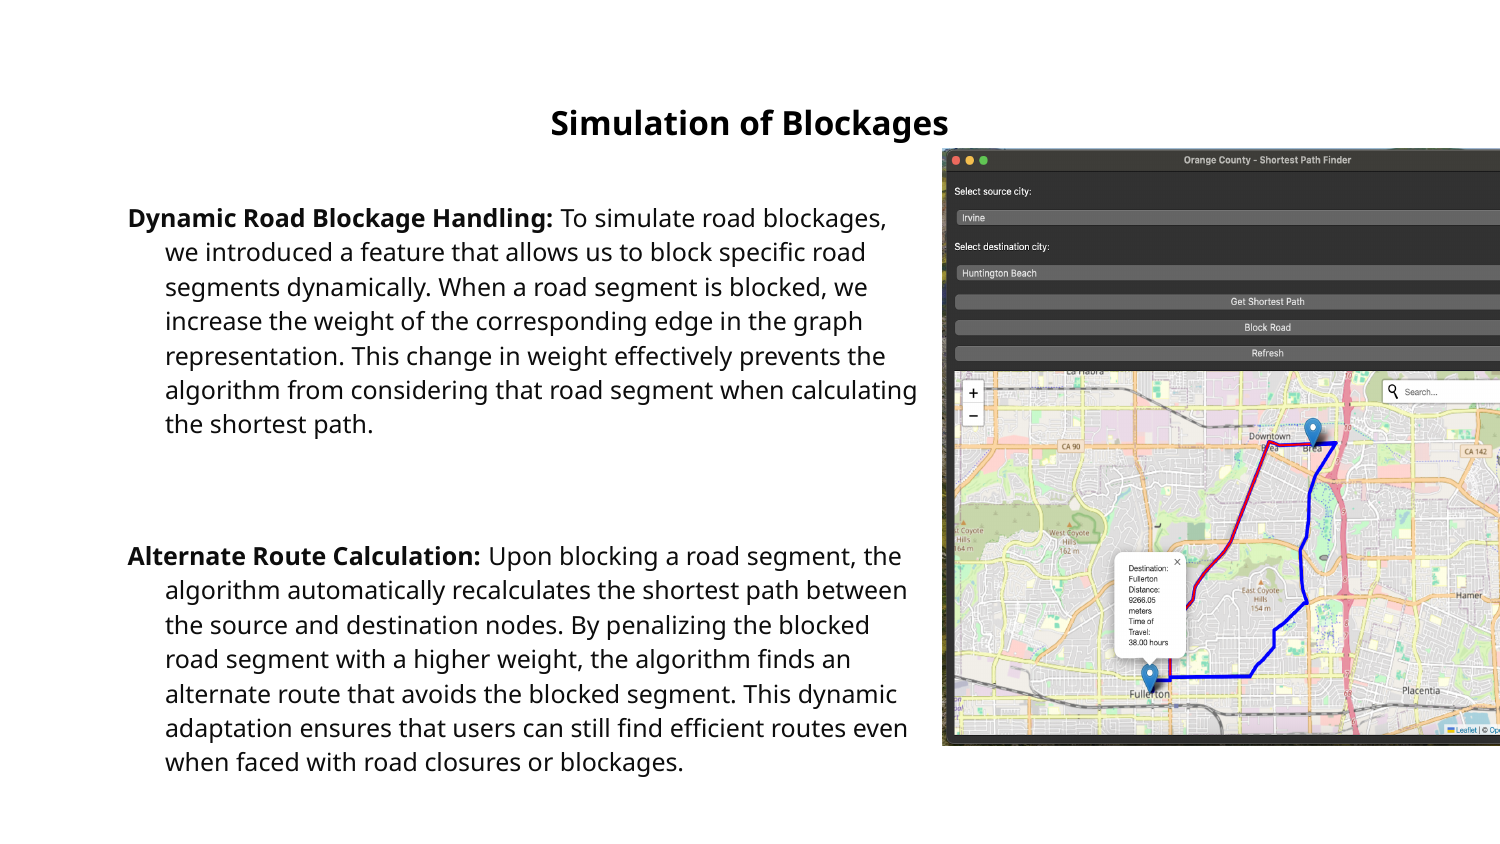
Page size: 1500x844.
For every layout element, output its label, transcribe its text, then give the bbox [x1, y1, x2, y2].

title Simulation of Blockages [75, 67, 1425, 133]
picture [942, 148, 1500, 746]
text_box Dynamic Road Blockage Handling: To simulate road blockages, we introduced a feature that allows us to block specific road segments dynamically. When a road segment is blocked, we increase the weight of the corresponding edge in the graph representation. This change in weight effectively prevents the algorithm from considering that road segment when calculating the shortest path. Alternate Route Calculation: Upon blocking a road segment, the algorithm automatically recalculates the shortest path between the source and destination nodes. By penalizing the blocked road segment with a higher weight, the algorithm finds an alternate route that avoids the blocked segment. This dynamic adaptation ensures that users can still find efficient routes even when faced with road closures or blockages. [75, 182, 935, 844]
